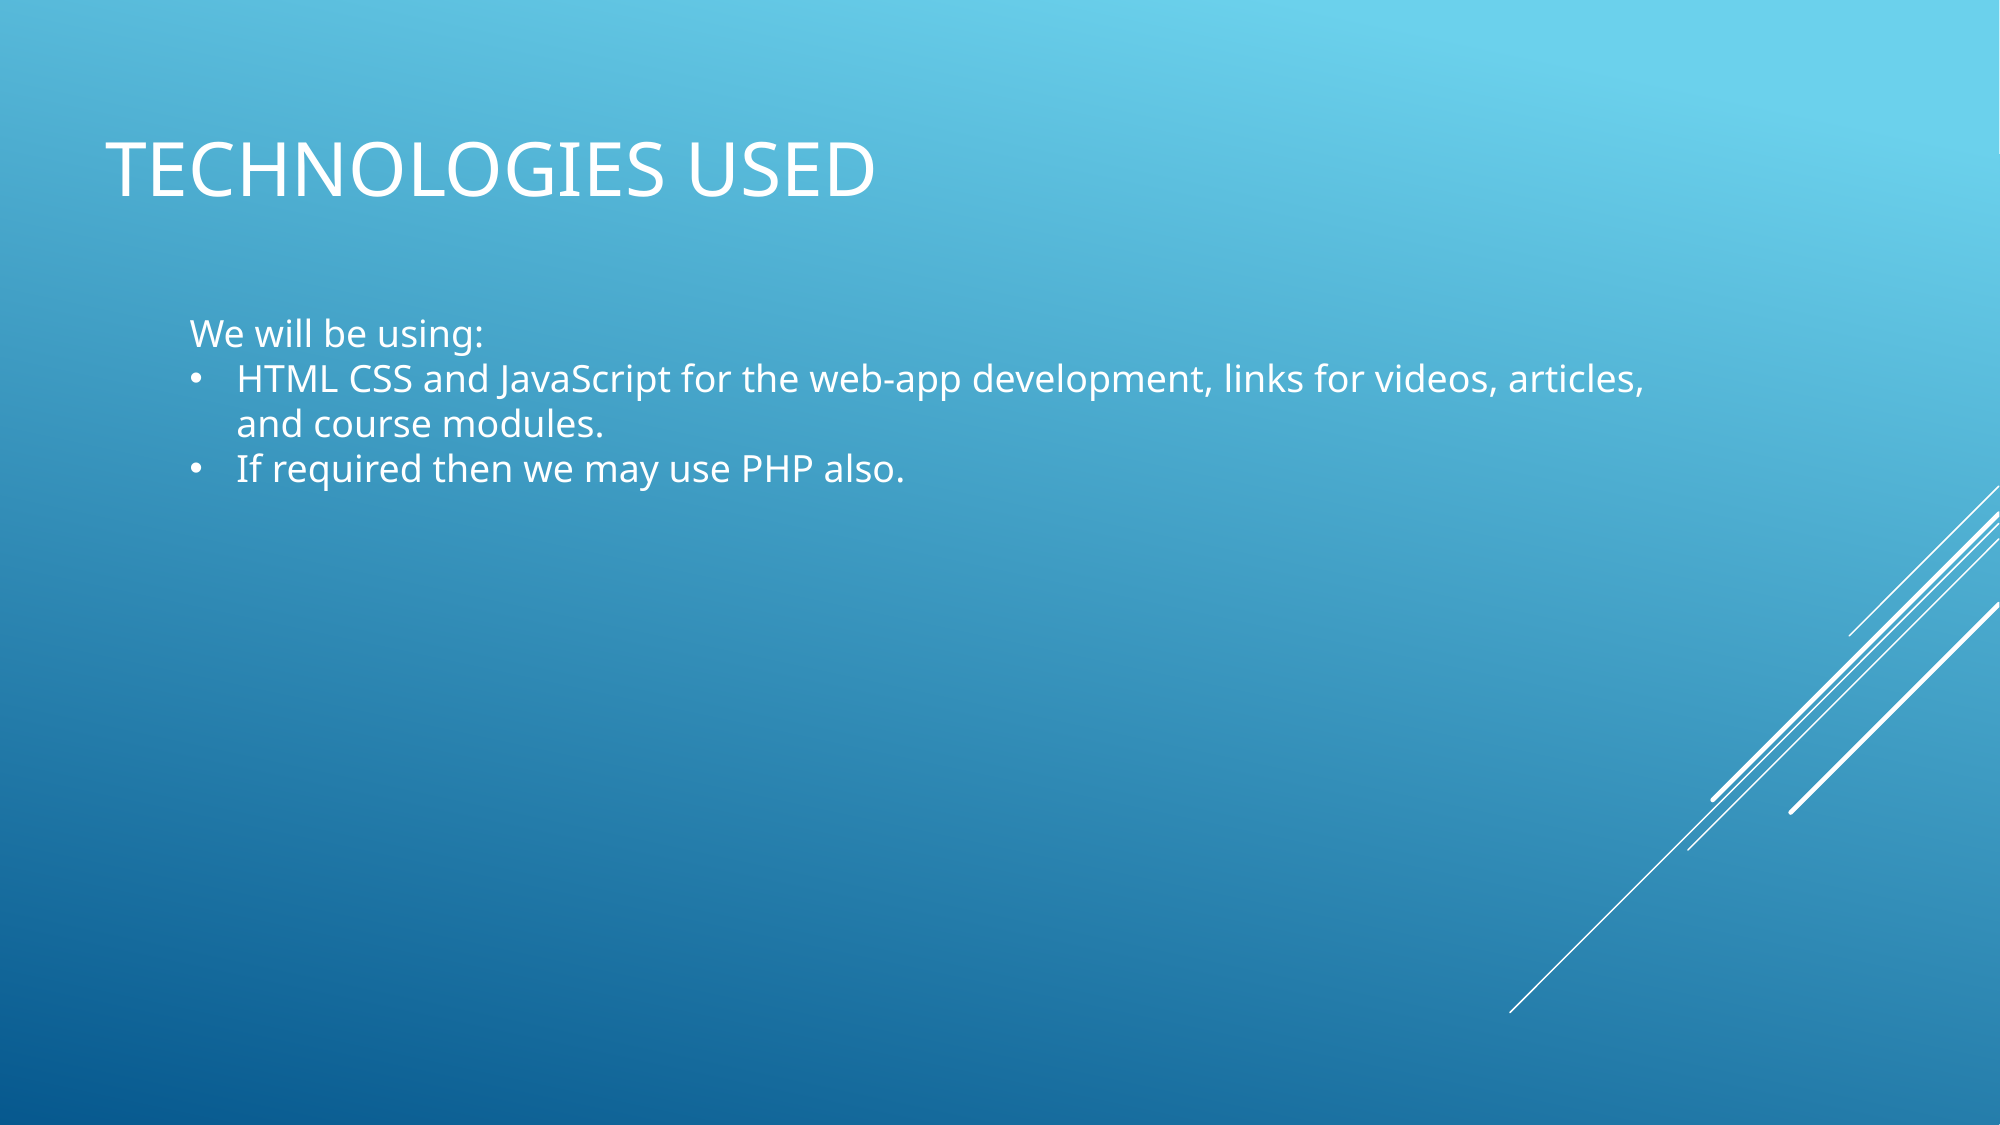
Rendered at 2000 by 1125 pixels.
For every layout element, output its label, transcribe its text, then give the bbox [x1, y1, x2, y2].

title Technologies Used [90, 42, 1490, 290]
text_box We will be using: HTML CSS and JavaScript for the web-app development, links for videos, articles, and course modules. If required then we may use PHP also. [174, 302, 1697, 543]
